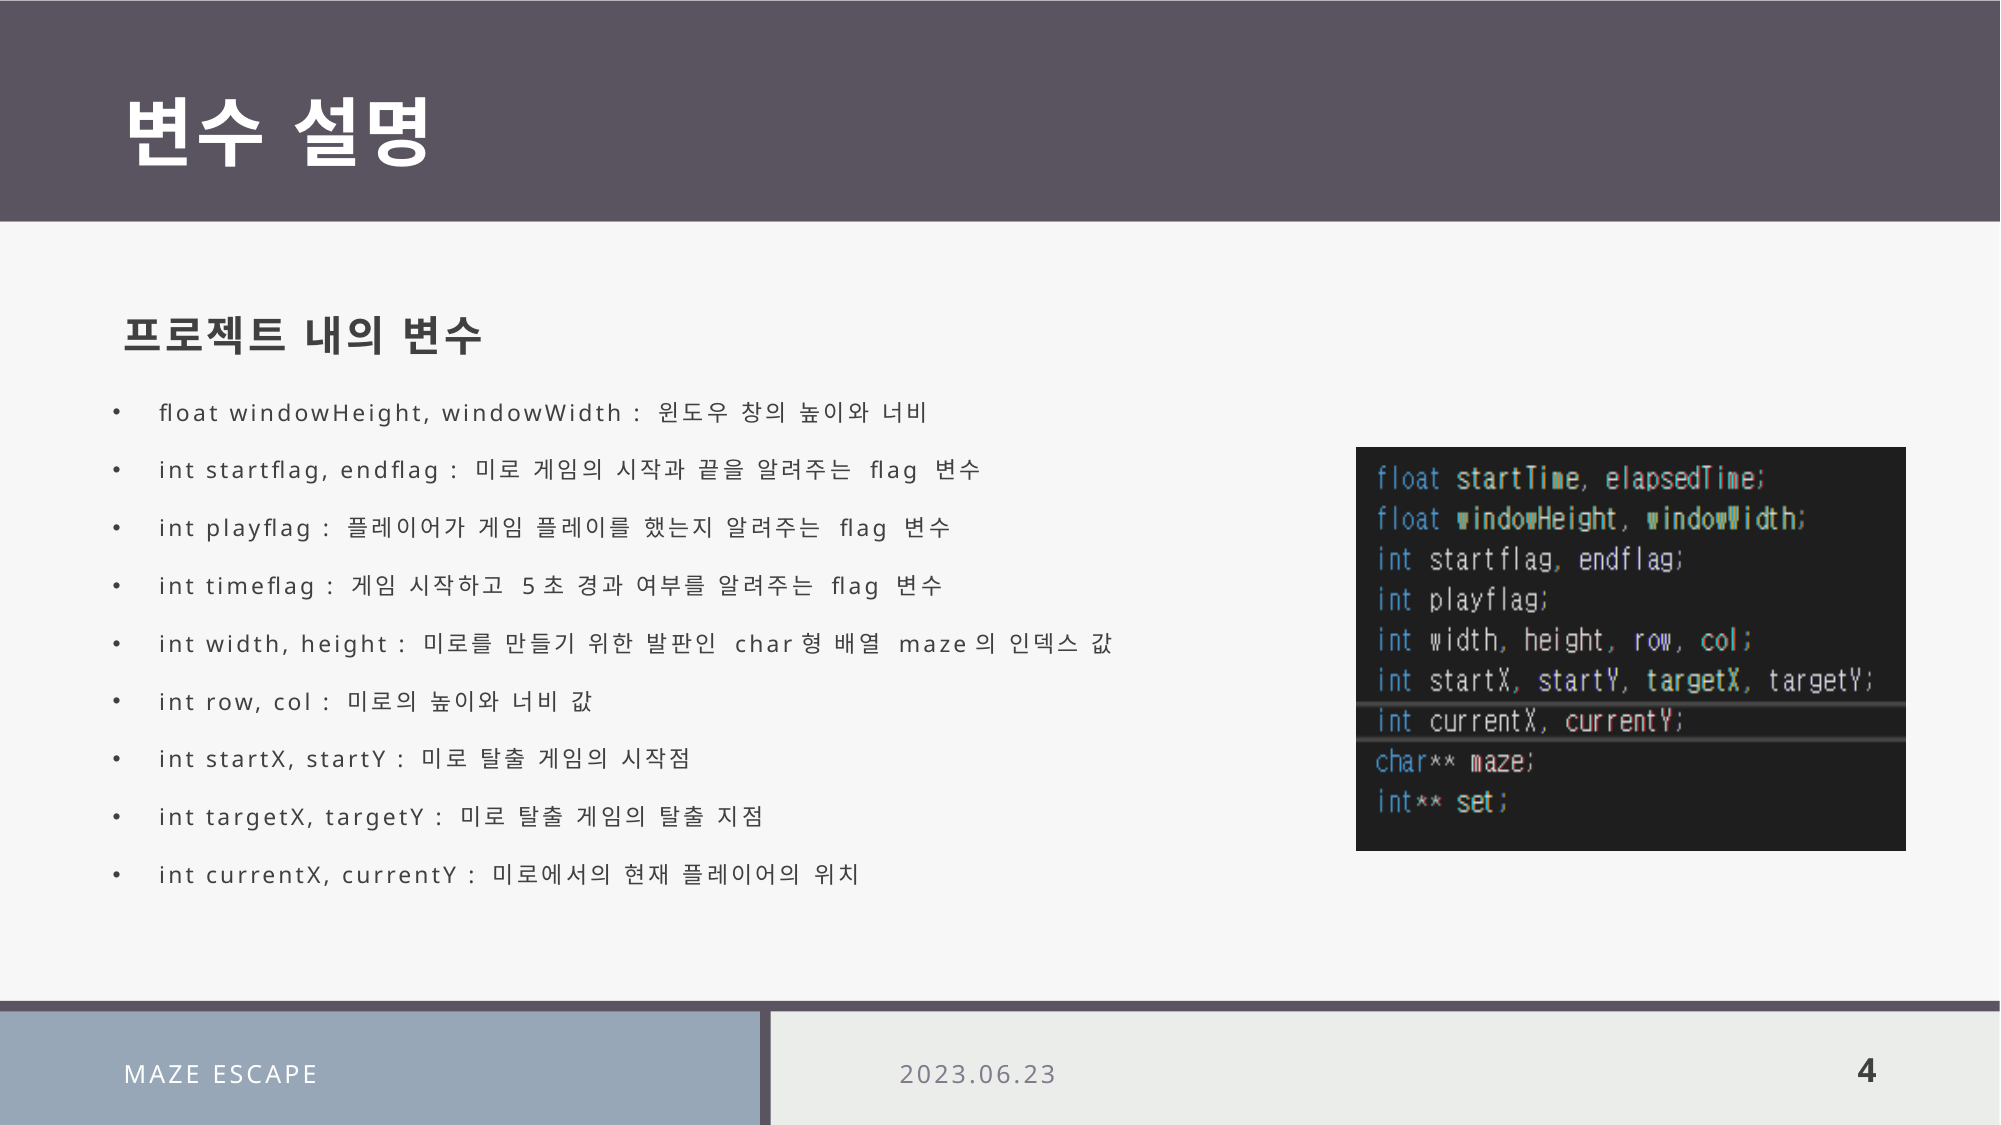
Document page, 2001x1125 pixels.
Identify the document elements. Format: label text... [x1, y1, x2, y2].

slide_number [881, 1035, 1442, 1110]
list 프로젝트 내의 변수 [105, 271, 1228, 348]
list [1356, 447, 1906, 851]
slide_number 4 [1733, 1035, 1895, 1110]
list float windowHeight, windowWidth : 윈도우 창의 높이와 너비 int startflag, endflag : 미로 게임의 시작과 끝을 알려주는 flag 변수 int playflag : 플레이어가 게임 플레이를 했는지 알려주는 flag 변수 int timeflag : 게임 시작하고 5초 경과 여부를 알려주는 flag 변수 int width, height : 미로를 만들기 위한 발판인 char형 배열 maze의 인덱스 값 int row, col : 미로의 높이와 너비 값 int startX, startY : 미로 탈출 게임의 시작점 int targetX, targetY : 미로 탈출 게임의 탈출 지점 int currentX, currentY : 미로에서의 현재 플레이어의 위치 [94, 369, 1317, 951]
title 변수 설명 [106, 29, 1895, 184]
footer MAZE ESCAPE [105, 1035, 668, 1110]
